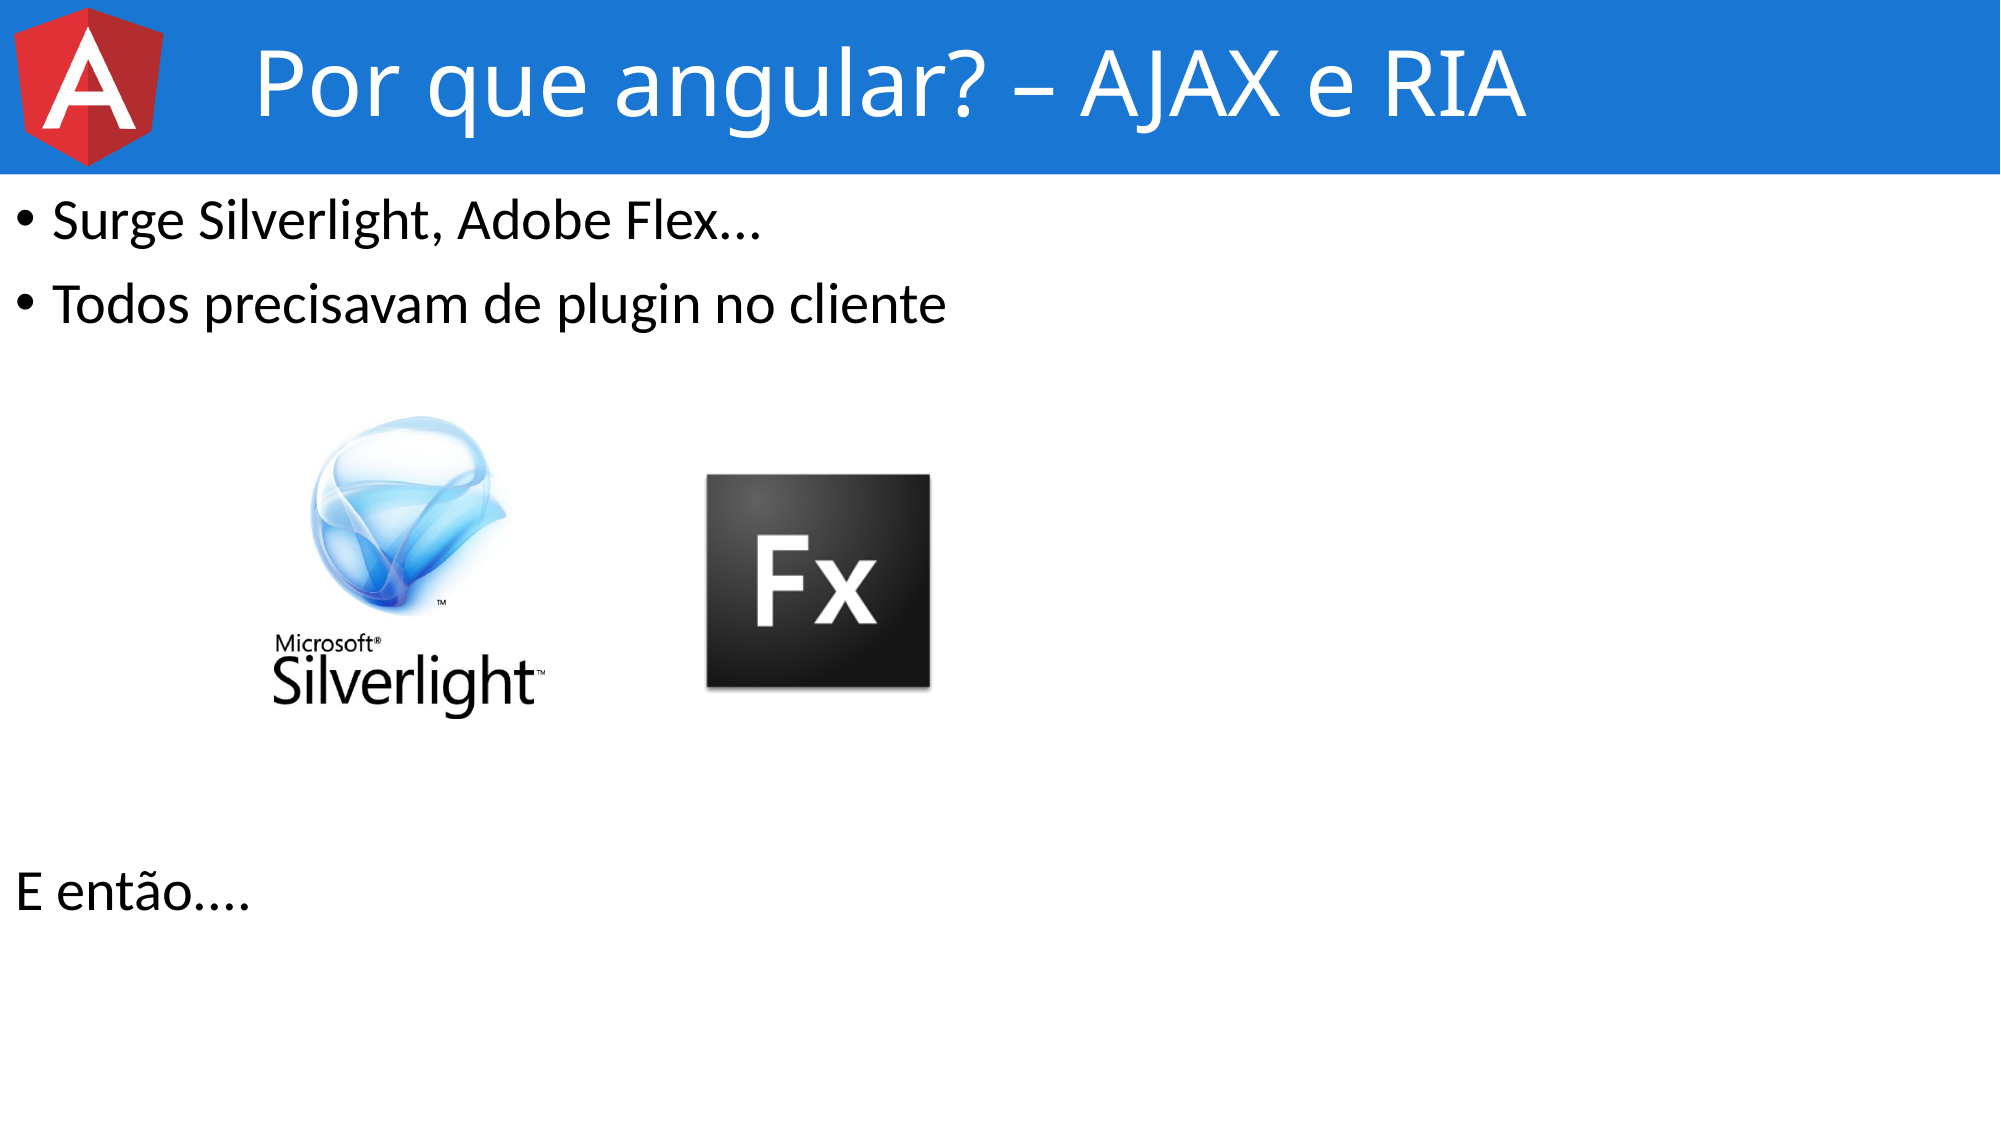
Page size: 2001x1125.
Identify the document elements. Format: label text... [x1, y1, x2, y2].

list Surge Silverlight, Adobe Flex... Todos precisavam de plugin no cliente E então.... [0, 182, 1982, 1103]
picture [696, 460, 941, 704]
title Por que angular? – AJAX e RIA [0, 0, 2000, 175]
picture [14, 7, 164, 167]
picture [274, 416, 545, 719]
